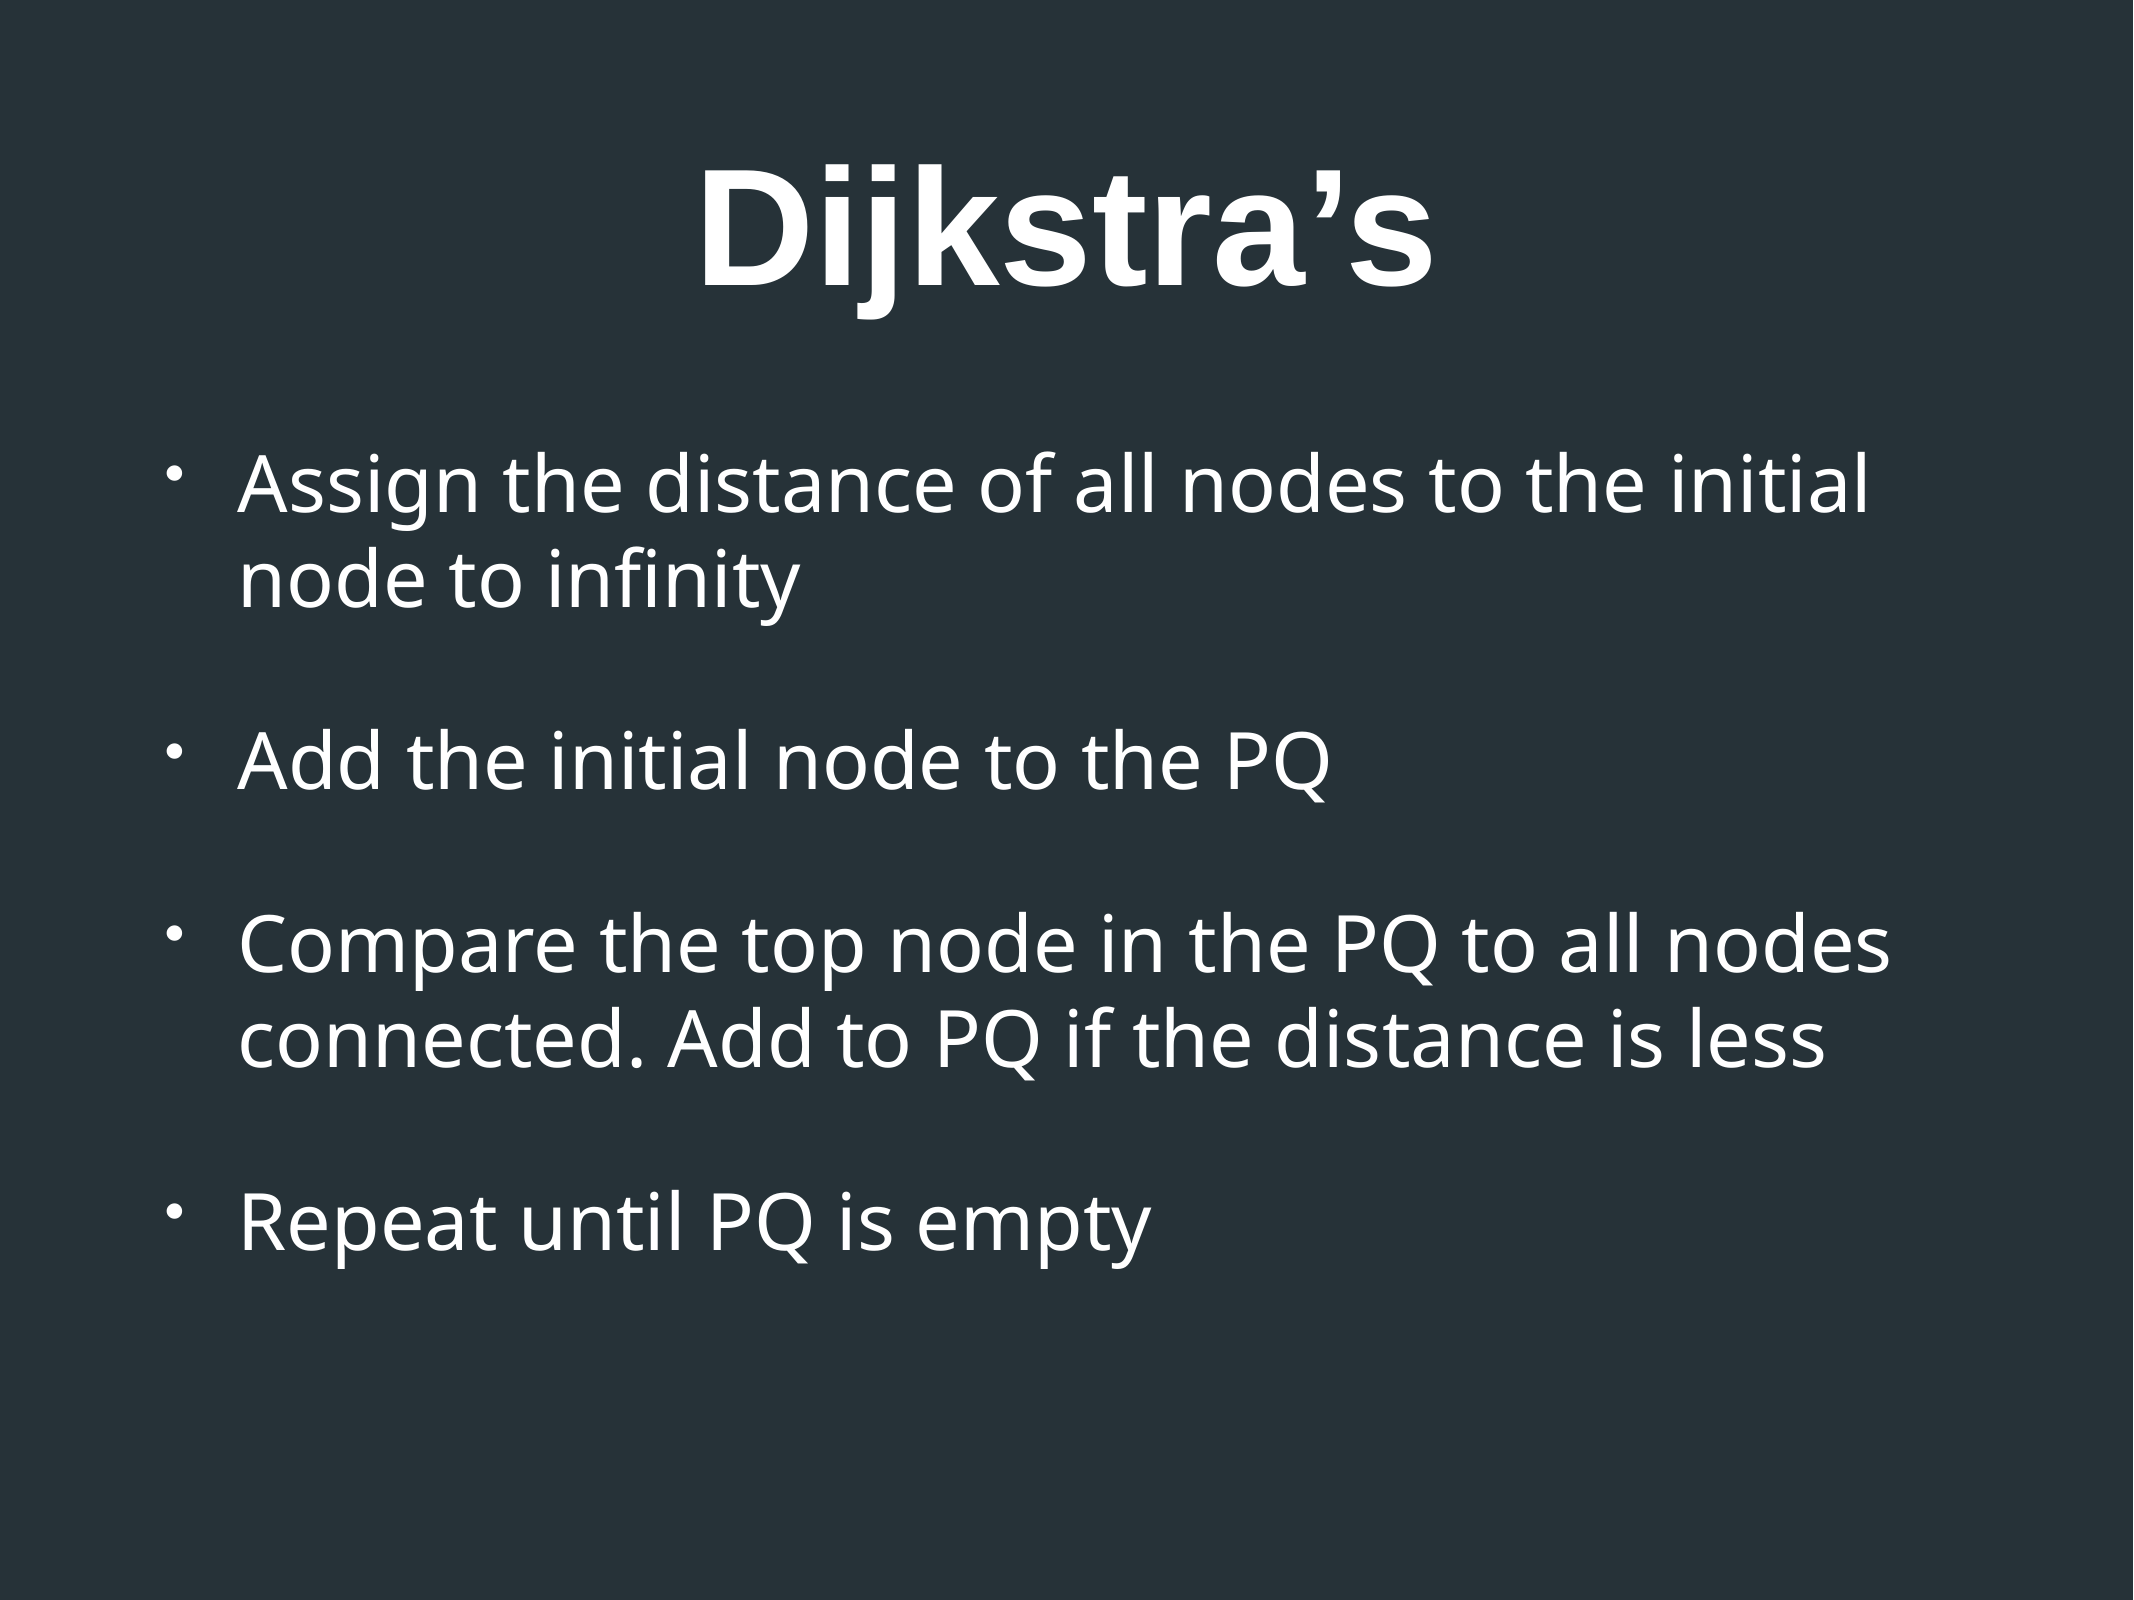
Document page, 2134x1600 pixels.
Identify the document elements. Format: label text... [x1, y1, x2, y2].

list Assign the distance of all nodes to the initial node to infinity Add the initial node to the PQ Compare the top node in the PQ to all nodes connected. Add to PQ if the distance is less Repeat until PQ is empty [155, 424, 1978, 1457]
title Dijkstra’s [155, 41, 1978, 397]
